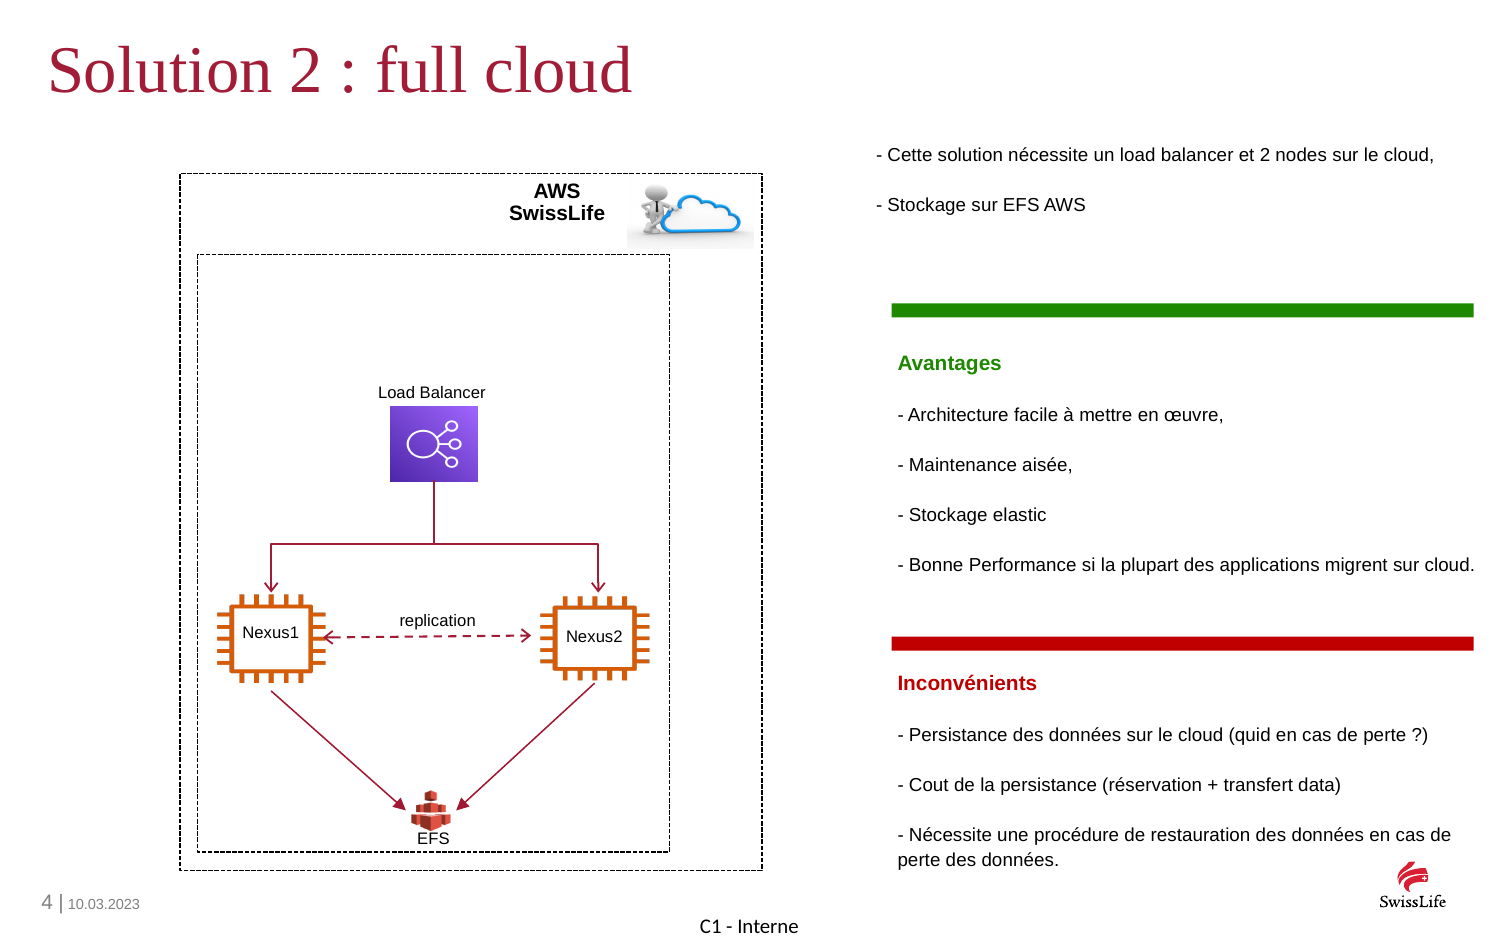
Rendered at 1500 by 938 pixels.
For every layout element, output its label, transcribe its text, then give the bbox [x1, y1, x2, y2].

text_box [890, 635, 1476, 653]
text_box - Cette solution nécessite un load balancer et 2 nodes sur le cloud, - Stockage sur EFS AWS [870, 140, 1461, 284]
title Solution 2 : full cloud [41, 19, 1223, 198]
text_box [890, 301, 1476, 320]
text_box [155, 173, 762, 871]
text_box Inconvénients - Persistance des données sur le cloud (quid en cas de perte ?) - Cout de la persistance (réservation + transfert data) - Nécessite une procédure de restauration des données en cas de perte des données. [891, 657, 1482, 871]
text_box Avantages - Architecture facile à mettre en œuvre, - Maintenance aisée, - Stockage elastic - Bonne Performance si la plupart des applications migrent sur cloud. [891, 337, 1482, 580]
